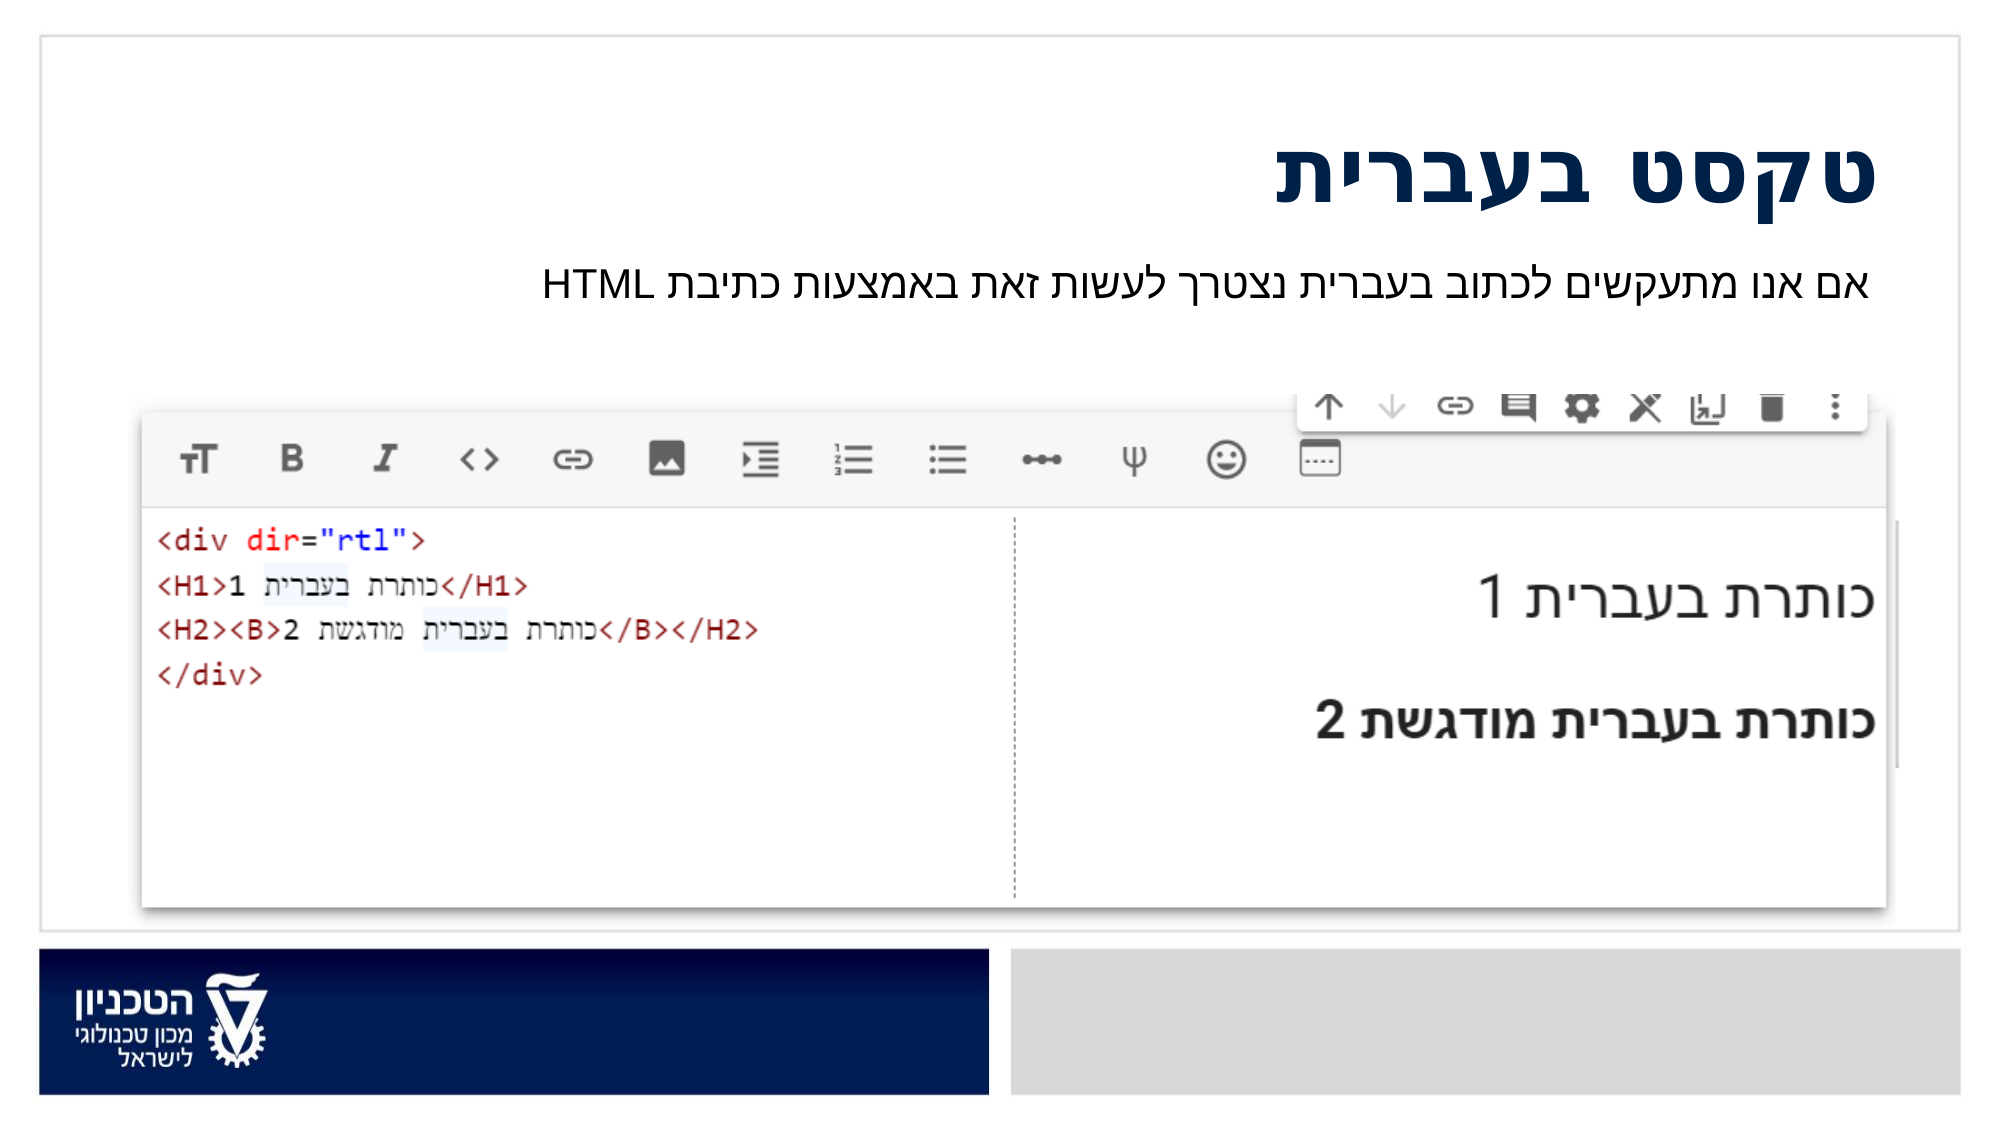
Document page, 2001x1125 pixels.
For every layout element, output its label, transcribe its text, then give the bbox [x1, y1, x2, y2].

text_box אם אנו מתעקשים לכתוב בעברית נצטרך לעשות זאת באמצעות כתיבת HTML [381, 249, 1885, 315]
picture [0, 0, 2000, 1125]
list טקסט בעברית [66, 59, 1933, 286]
